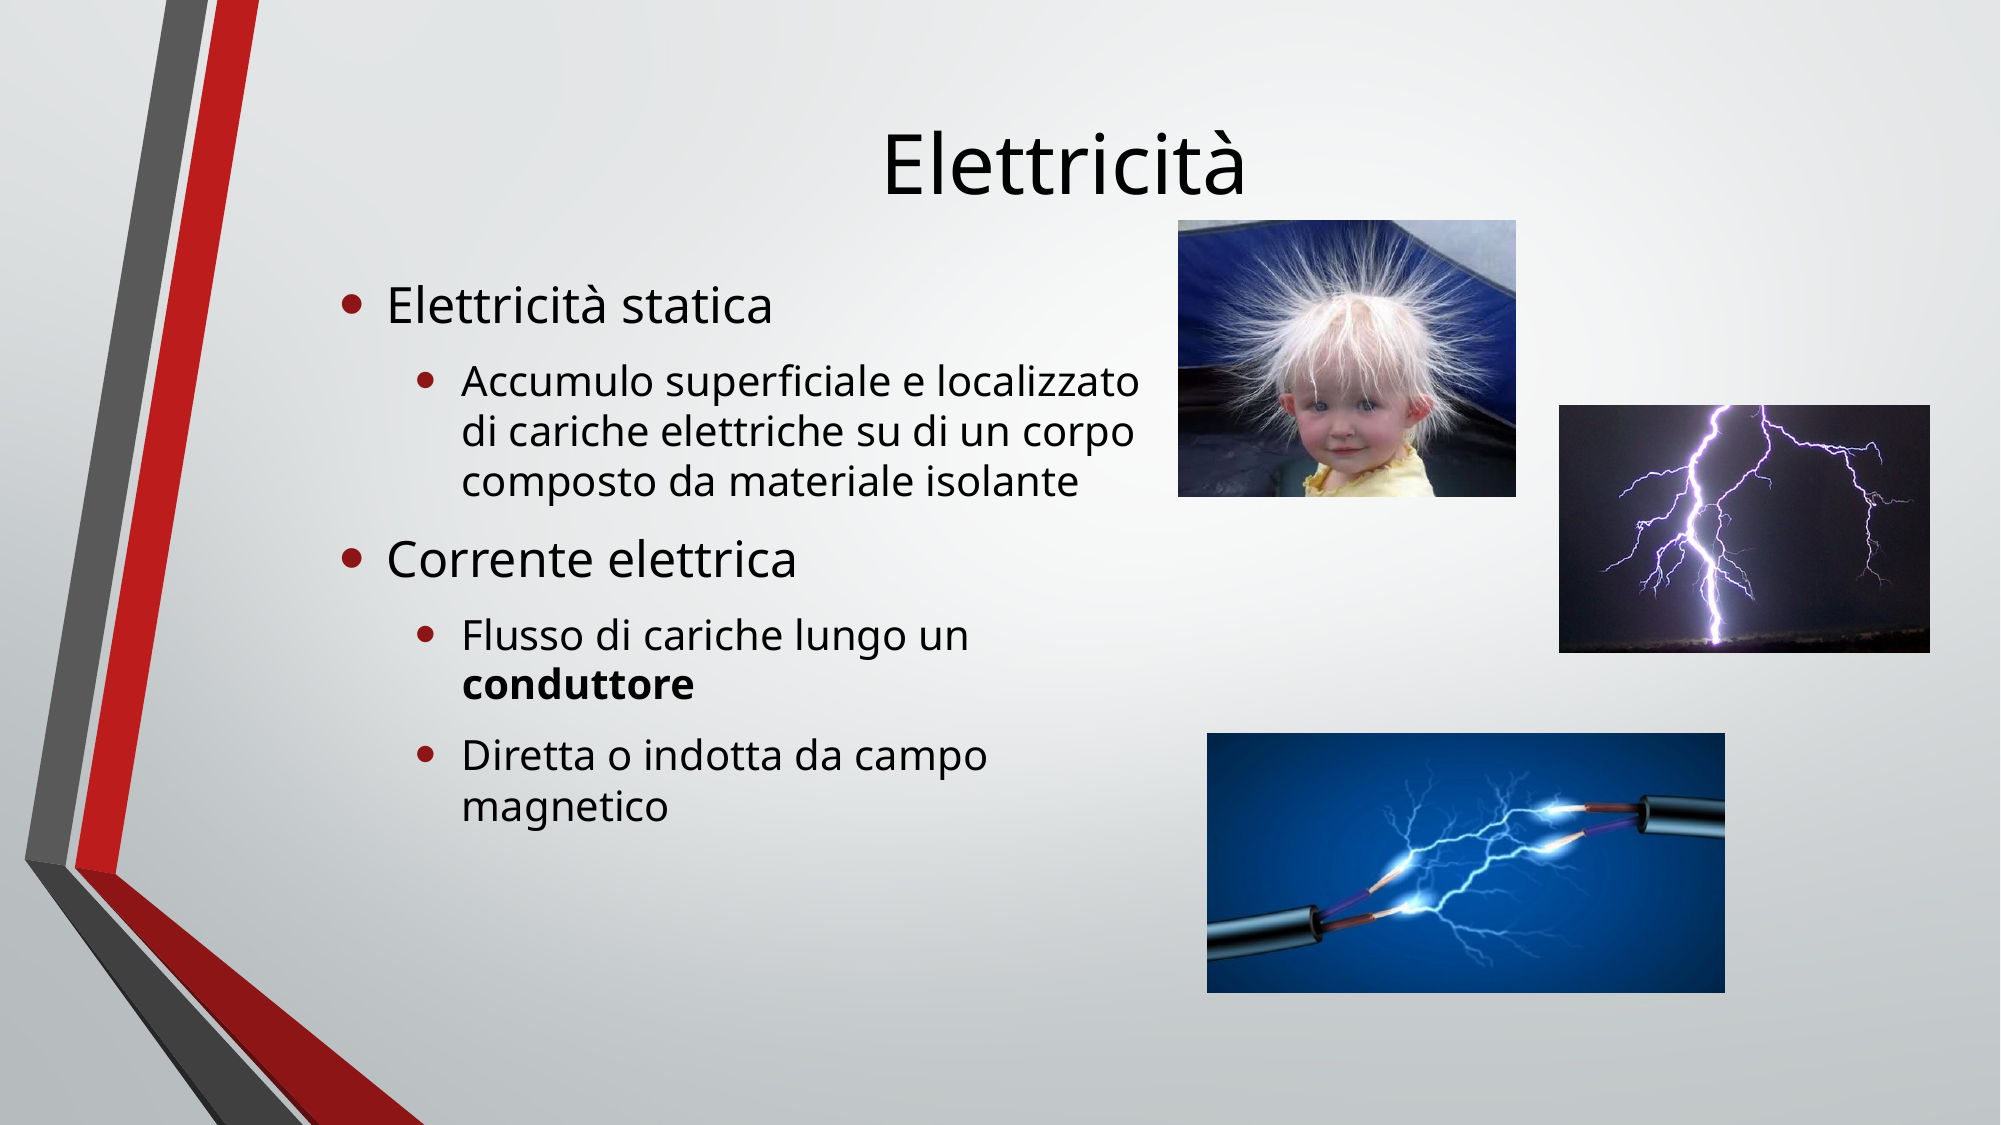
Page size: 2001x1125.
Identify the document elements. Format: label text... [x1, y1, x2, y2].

picture [1559, 404, 1931, 653]
list Elettricità statica Accumulo superficiale e localizzato di cariche elettriche su di un corpo composto da materiale isolante Corrente elettrica Flusso di cariche lungo un conduttore Diretta o indotta da campo magnetico [324, 262, 1201, 1083]
title Elettricità [243, 81, 1887, 241]
picture [1206, 732, 1725, 993]
picture [1177, 220, 1516, 497]
